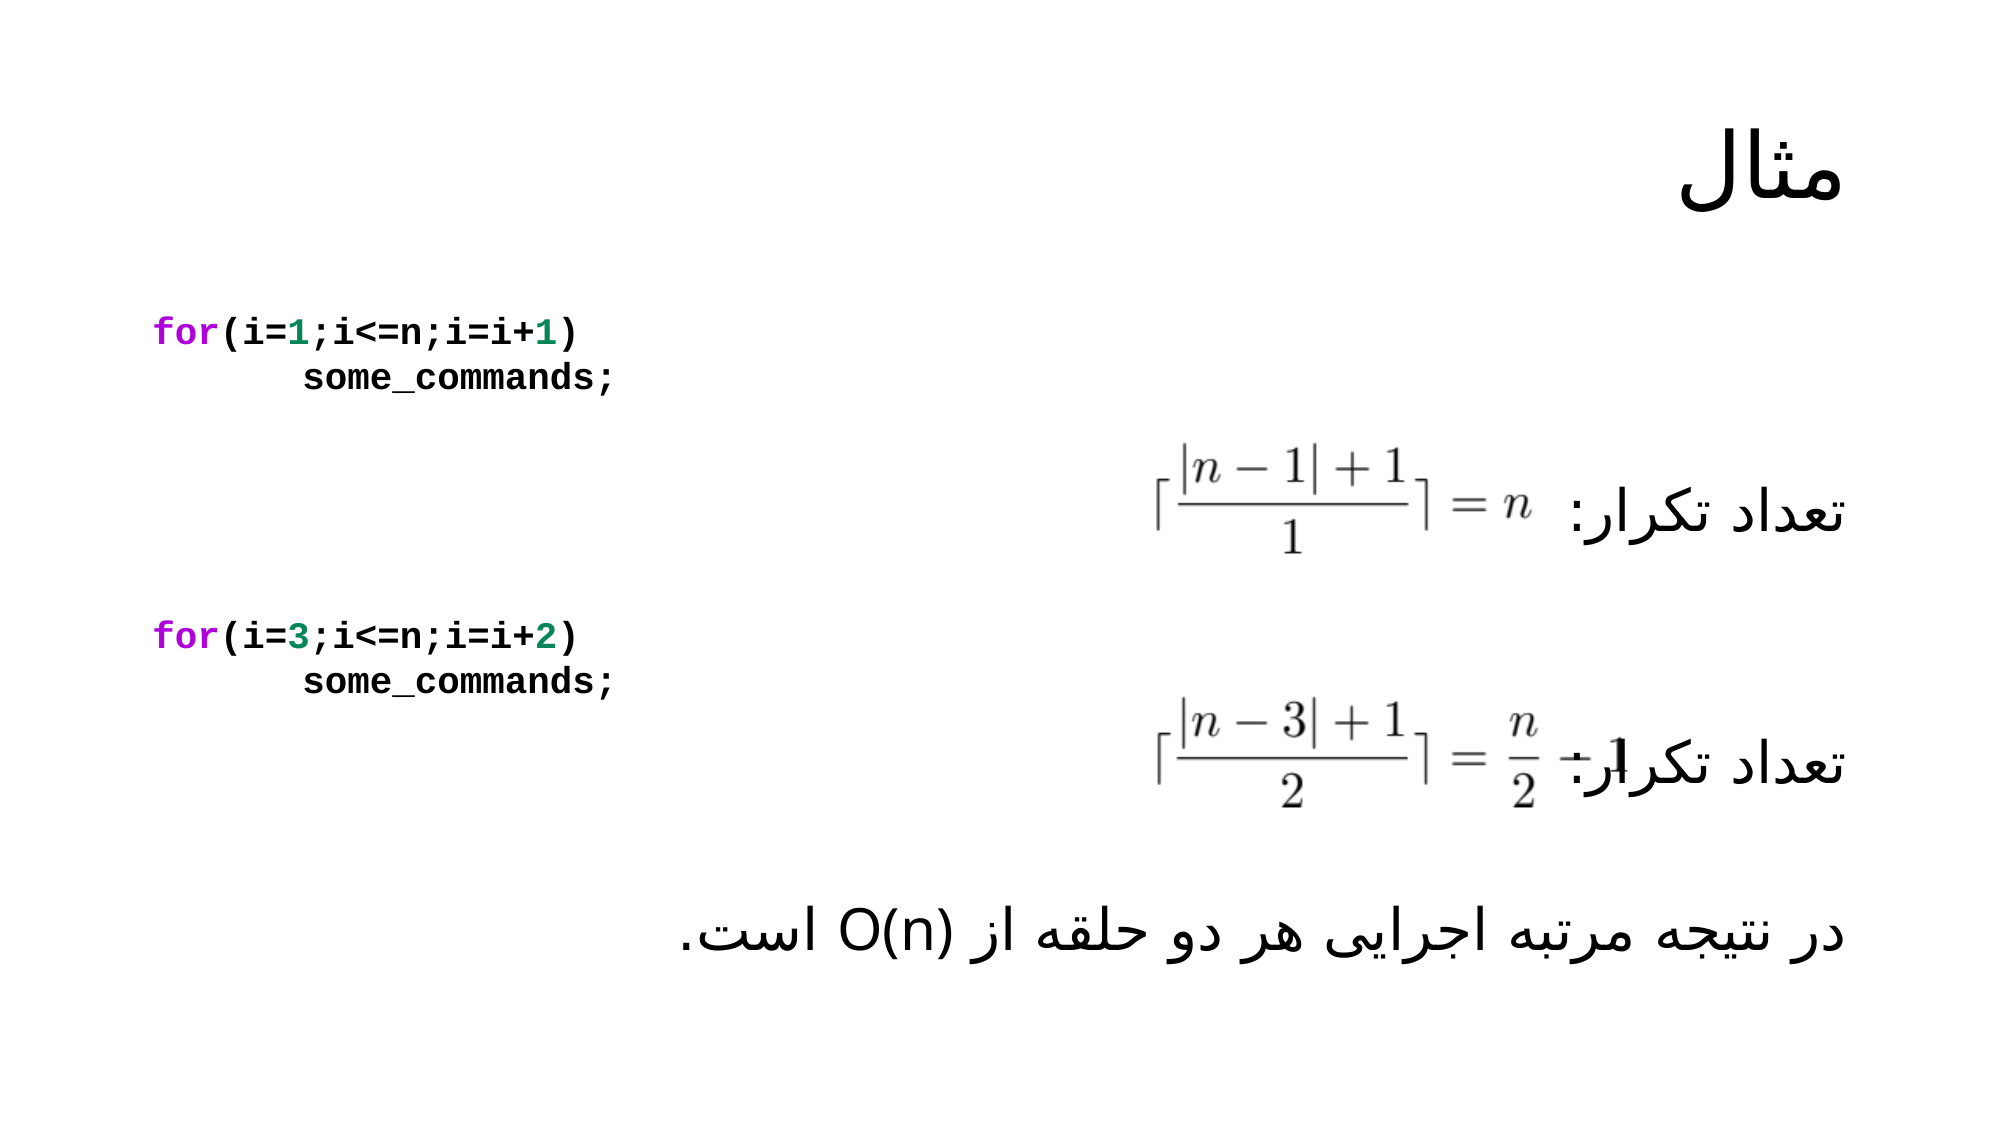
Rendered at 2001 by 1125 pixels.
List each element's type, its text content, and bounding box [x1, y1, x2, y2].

text_box for(i=3;i<=n;i=i+2) some_commands; [137, 603, 1138, 709]
picture [1154, 440, 1535, 554]
title مثال [137, 59, 1863, 278]
list تعداد تکرار: تعداد تکرار: در نتیجه مرتبه اجرایی هر دو حلقه از O(n) است. [137, 299, 1863, 1014]
text_box for(i=1;i<=n;i=i+1) some_commands; [137, 299, 1138, 405]
picture [1154, 694, 1628, 808]
